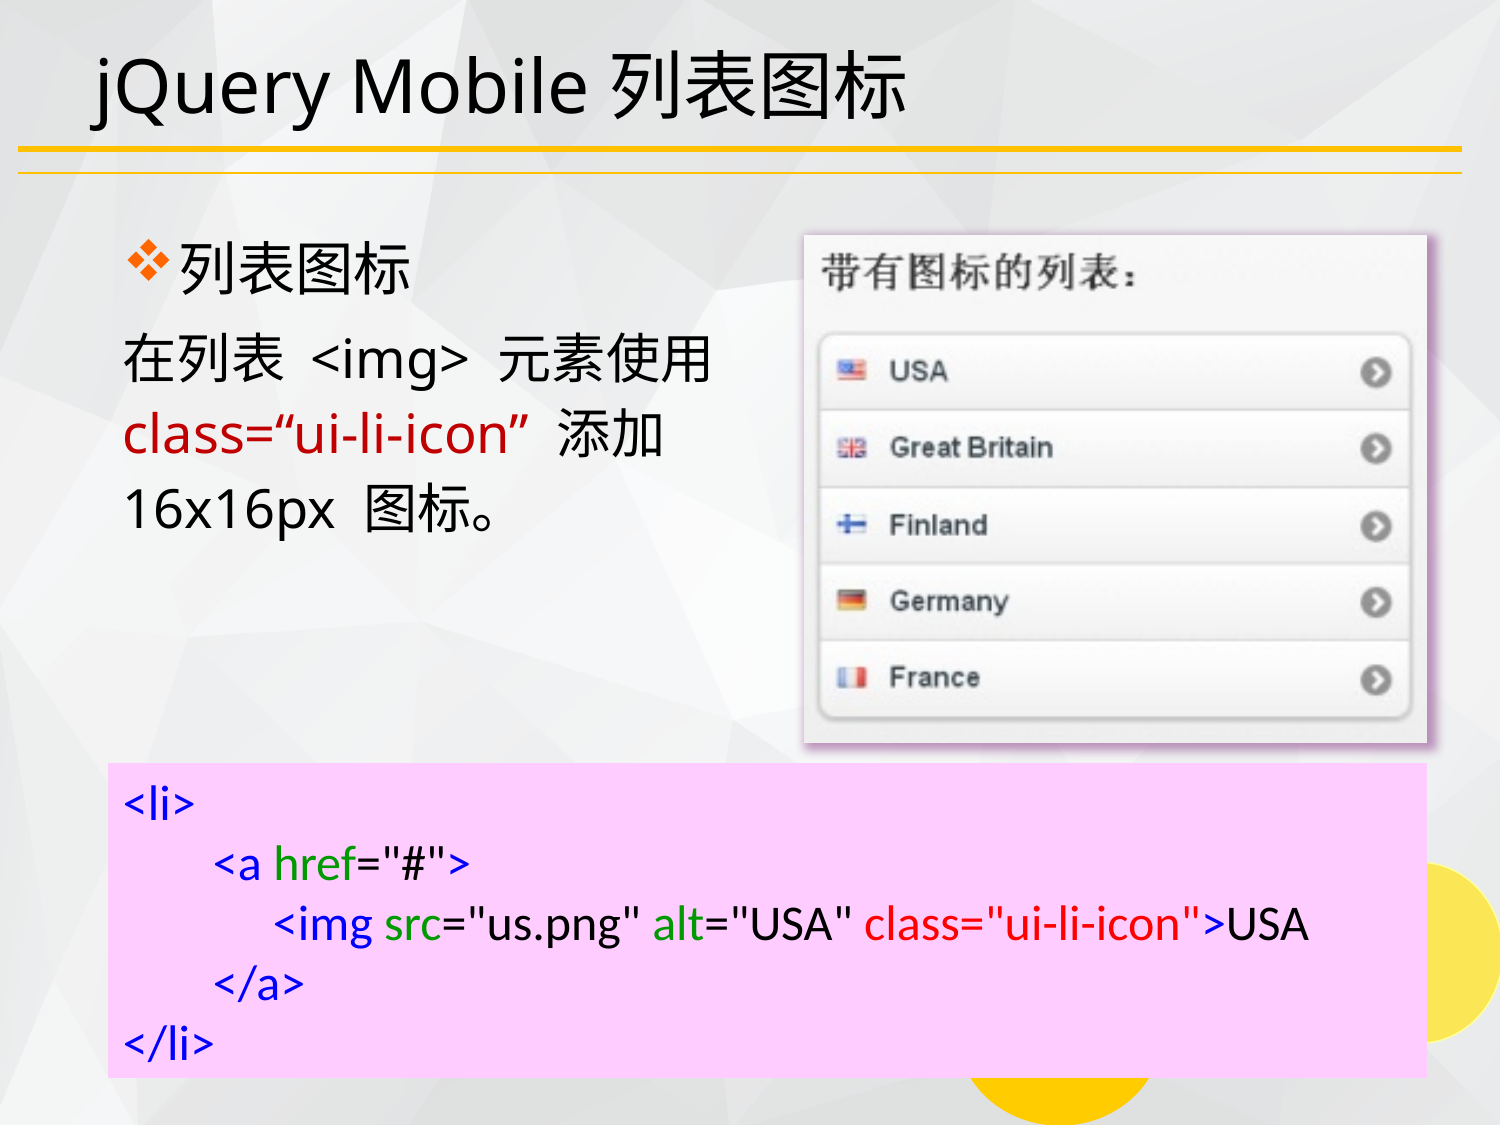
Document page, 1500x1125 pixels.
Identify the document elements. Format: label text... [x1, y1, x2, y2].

picture [0, 0, 1500, 1125]
title jQuery Mobile列表图标 [79, 30, 1335, 135]
text_box <li> <a href="#"> <img src="us.png" alt="USA" class="ui-li-icon">USA </a> </li> [108, 763, 1427, 1078]
text_box 列表图标 在列表 <img> 元素使用 class=“ui-li-icon” 添加 16x16px 图标。 [108, 219, 805, 548]
picture [1079, 983, 1500, 1125]
